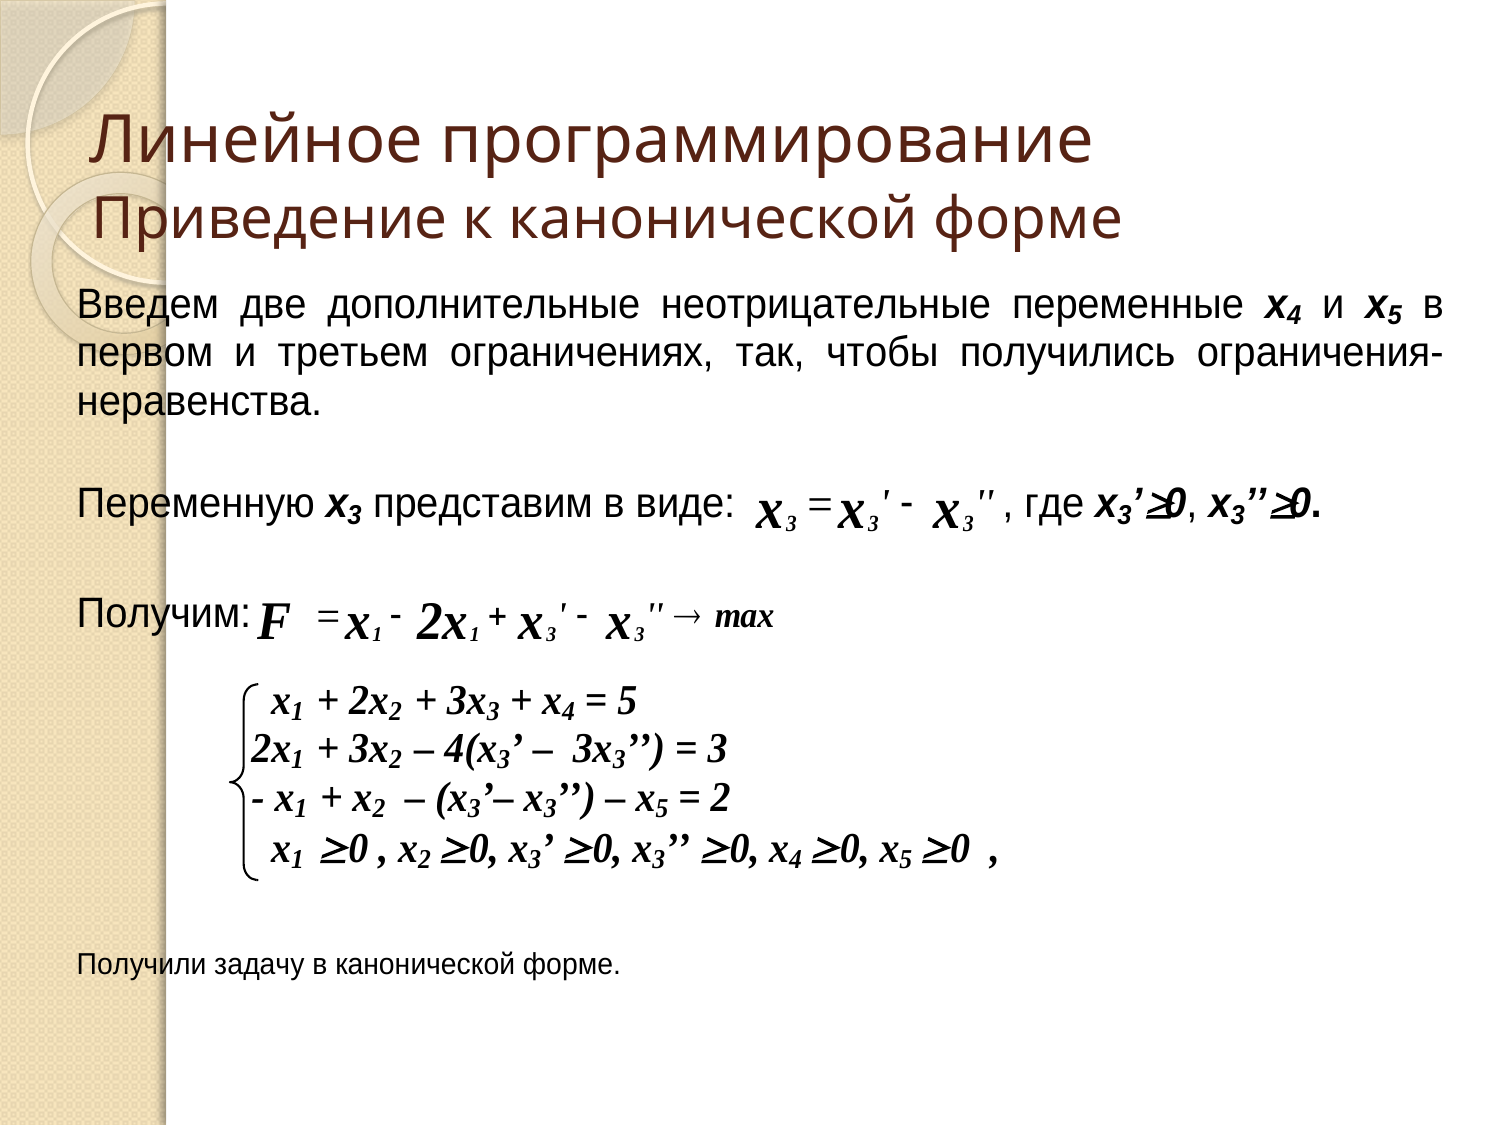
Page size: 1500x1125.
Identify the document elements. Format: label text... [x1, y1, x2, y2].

picture [76, 278, 1448, 982]
list Приведение к канонической форме [76, 172, 1427, 269]
title Линейное программирование [75, 75, 1425, 197]
